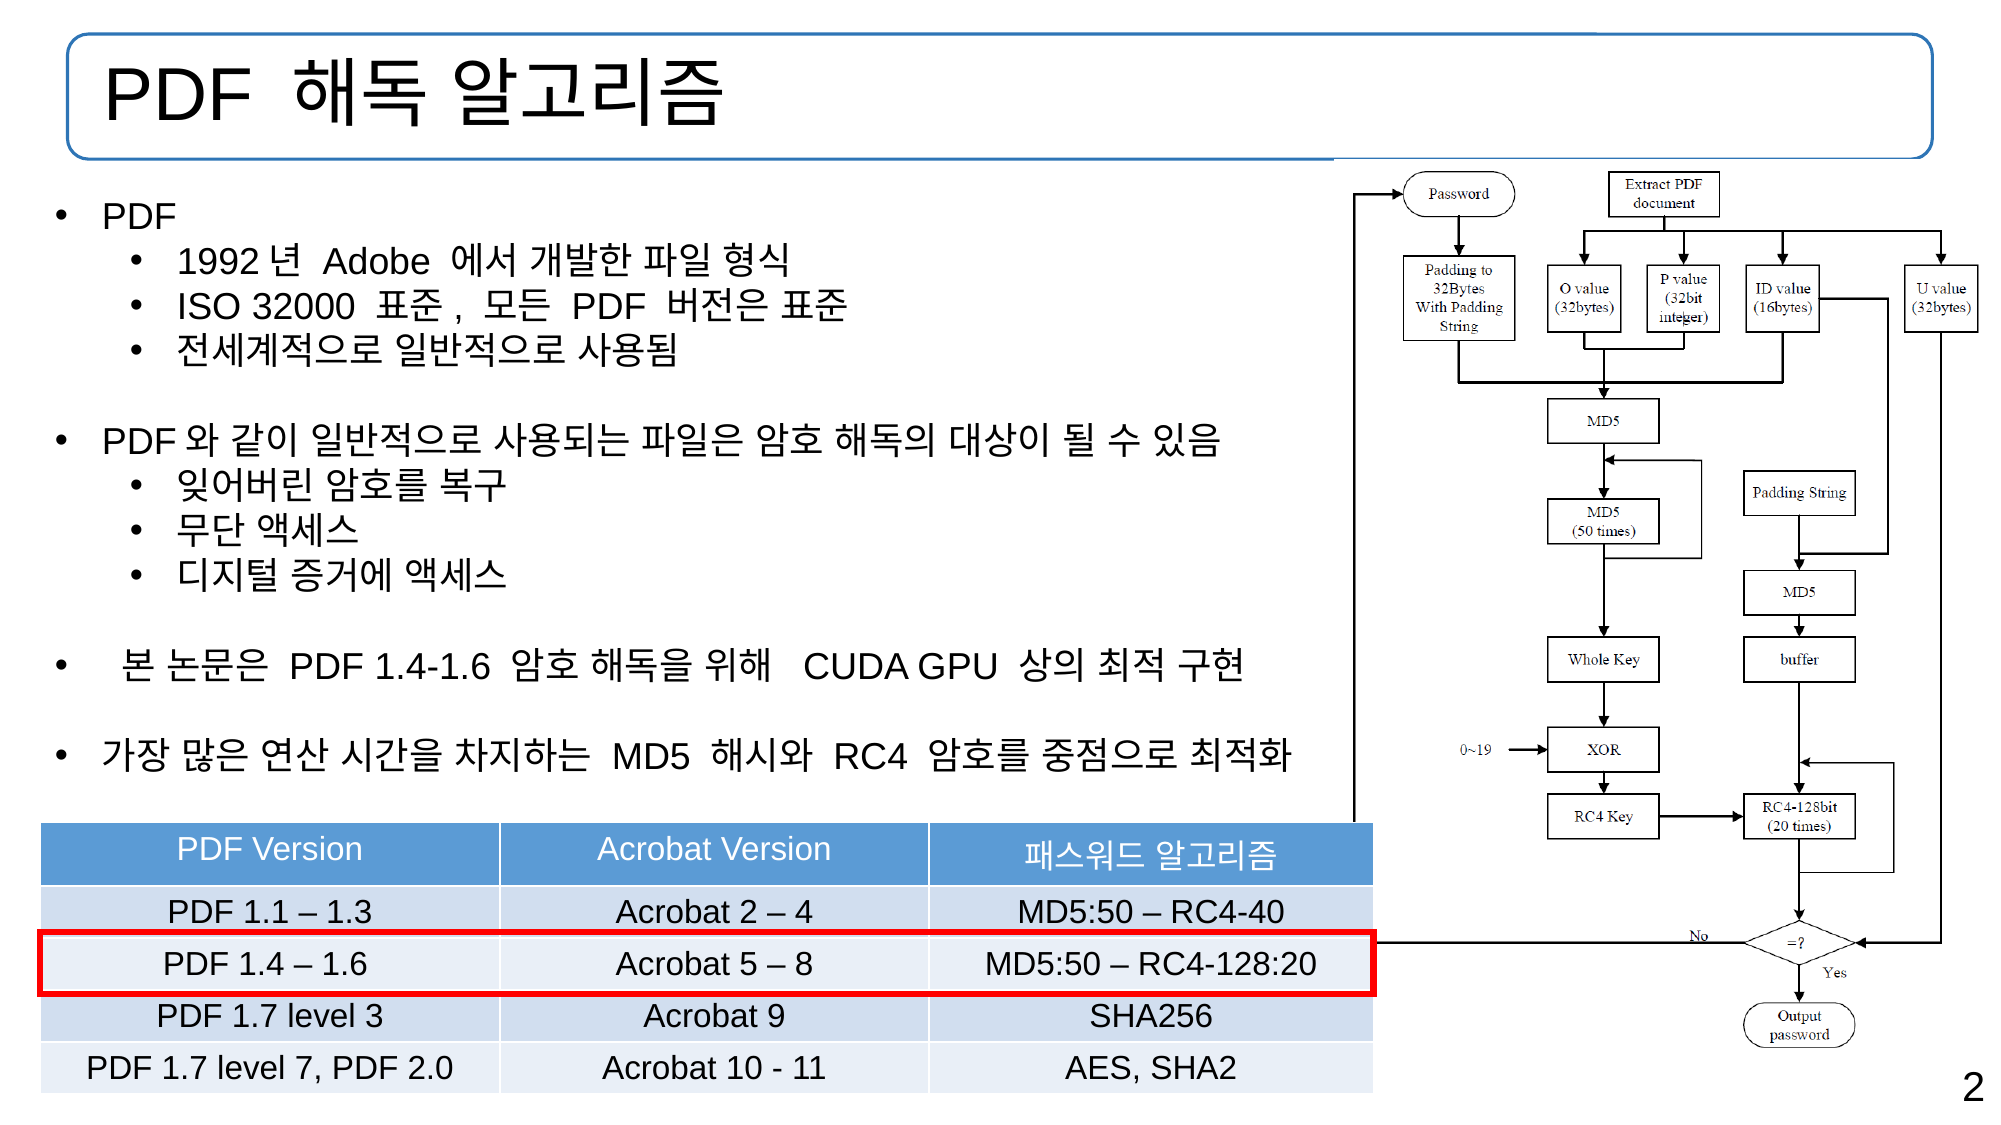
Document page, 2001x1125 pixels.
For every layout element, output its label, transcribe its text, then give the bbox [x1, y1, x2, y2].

table_cell Acrobat 2 – 4 [501, 887, 928, 931]
table_cell SHA256 [930, 995, 1334, 1041]
table_header 패스워드 알고리즘 [930, 830, 1334, 885]
table_cell PDF 1.7 level 7, PDF 2.0 [41, 1043, 499, 1093]
title PDF 해독 알고리즘 [67, 34, 1933, 160]
table_header PDF Version [41, 830, 499, 885]
table_cell Acrobat 10 - 11 [501, 1043, 928, 1093]
table_cell Acrobat 9 [501, 995, 928, 1041]
table_cell PDF 1.1 – 1.3 [41, 887, 499, 931]
table_header Acrobat Version [501, 830, 928, 885]
table_cell AES, SHA2 [930, 1043, 1373, 1093]
table_cell PDF 1.7 level 3 [41, 995, 499, 1041]
table_cell MD5:50 – RC4-40 [930, 887, 1334, 931]
picture [1334, 159, 2000, 1058]
text_box [39, 931, 1334, 995]
text_box PDF 1992년 Adobe 에서 개발한 파일 형식 ISO 32000 표준, 모든 PDF 버전은 표준 전세계적으로 일반적으로 사용됨 PDF와 같이 일반적으로 사용되는 파일은 암호 해독의 대상이 될 수 있음 잊어버린 암호를 복구 무단 액세스 디지털 증거에 액세스 본 논문은 PDF 1.4-1.6 암호 해독을 위해 CUDA GPU 상의 최적 구현 가장 많은 연산 시간을 차지하는 MD5 해시와 RC4 암호를 중점으로 최적화 [40, 184, 1334, 830]
